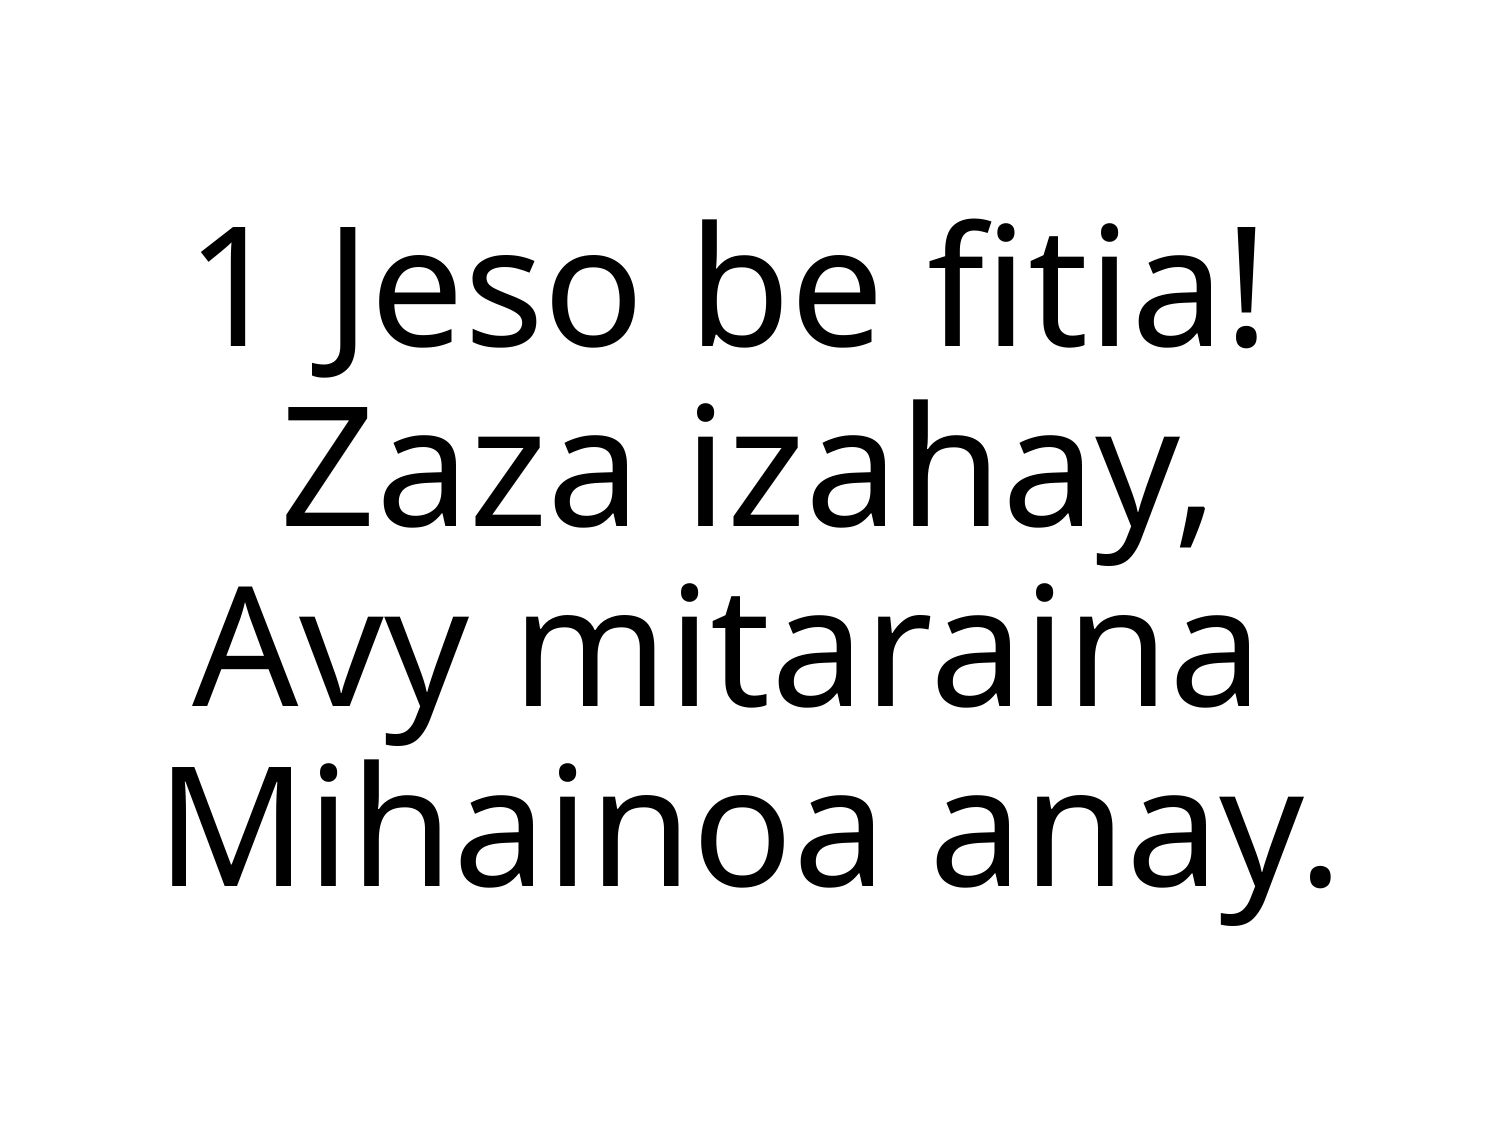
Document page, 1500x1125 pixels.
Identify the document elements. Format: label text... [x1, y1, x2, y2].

title 1 Jeso be fitia! Zaza izahay, Avy mitaraina Mihainoa anay. [0, 453, 1500, 672]
